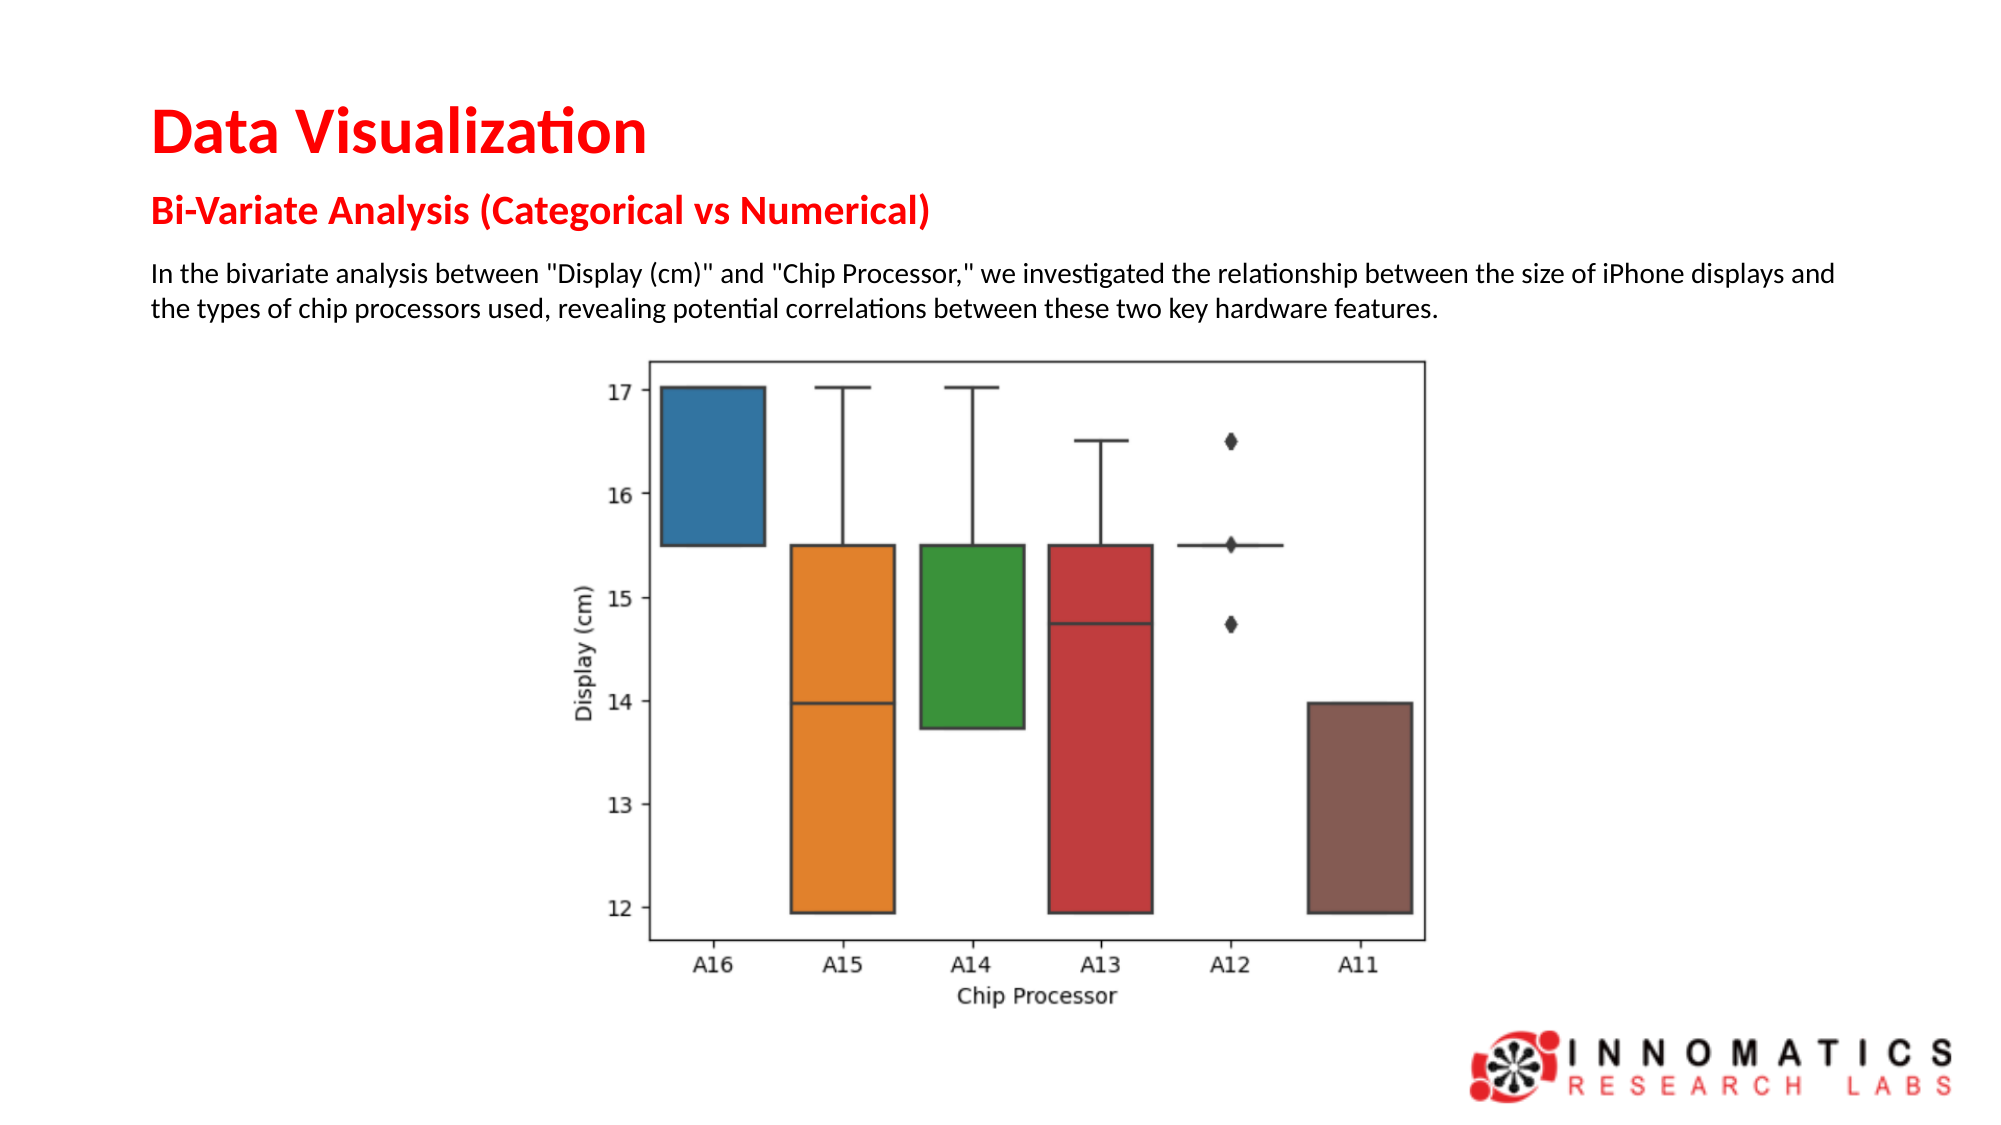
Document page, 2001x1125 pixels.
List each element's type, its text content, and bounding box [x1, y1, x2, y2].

title Data Visualization [136, 83, 1636, 176]
text_box In the bivariate analysis between "Display (cm)" and "Chip Processor," we investigated the relationship between the size of iPhone displays and the types of chip processors used, revealing potential correlations between these two key hardware features. [136, 247, 1871, 333]
text_box Bi-Variate Analysis (Categorical vs Numerical) [136, 175, 988, 241]
picture [561, 348, 1975, 1125]
